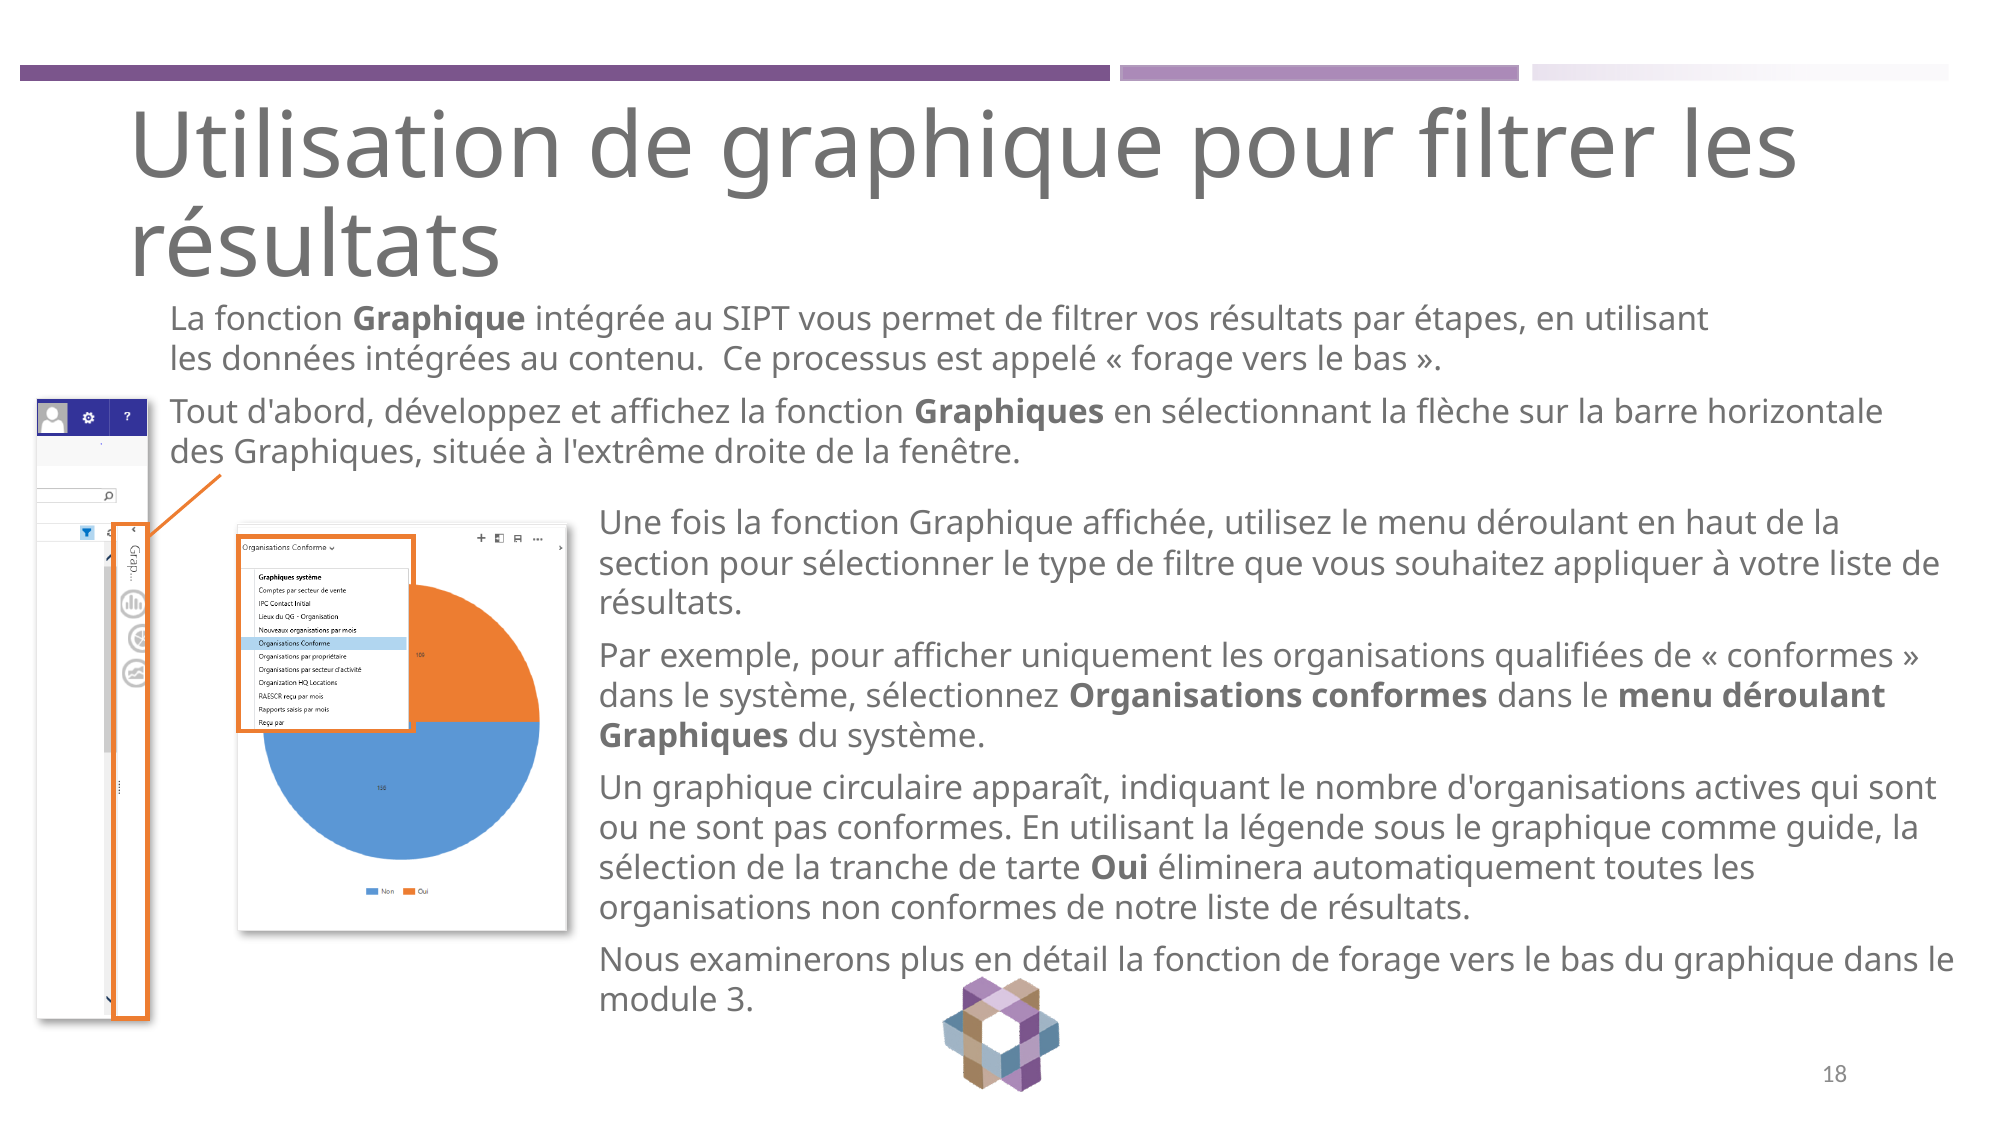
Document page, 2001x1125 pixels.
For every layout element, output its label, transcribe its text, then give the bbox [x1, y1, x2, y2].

picture [844, 1026, 1150, 1125]
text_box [148, 474, 221, 537]
slide_number 18 [1412, 1042, 1863, 1103]
picture [36, 398, 148, 1019]
text_box Tout d'abord, développez et affichez la fonction Graphiques en sélectionnant la flèche sur la barre horizontale des Graphiques, située à l'extrême droite de la fenêtre. [154, 382, 1951, 478]
text_box La fonction Graphique intégrée au SIPT vous permet de filtrer vos résultats par étapes, en utilisant les données intégrées au contenu. Ce processus est appelé « forage vers le bas ». [154, 290, 1768, 382]
text_box Une fois la fonction Graphique affichée, utilisez le menu déroulant en haut de la section pour sélectionner le type de filtre que vous souhaitez appliquer à votre liste de résultats. Par exemple, pour afficher uniquement les organisations qualifiées de « conformes » dans le système, sélectionnez Organisations conformes dans le menu déroulant Graphiques du système. Un graphique circulaire apparaît, indiquant le nombre d'organisations actives qui sont ou ne sont pas conformes. En utilisant la légende sous le graphique comme guide, la sélection de la tranche de tarte Oui éliminera automatiquement toutes les organisations non conformes de notre liste de résultats. Nous examinerons plus en détail la fonction de forage vers le bas du graphique dans le module 3. [583, 494, 1974, 1026]
picture [237, 523, 567, 931]
picture [1532, 64, 1952, 82]
title Utilisation de graphique pour filtrer les résultats [113, 88, 1839, 306]
